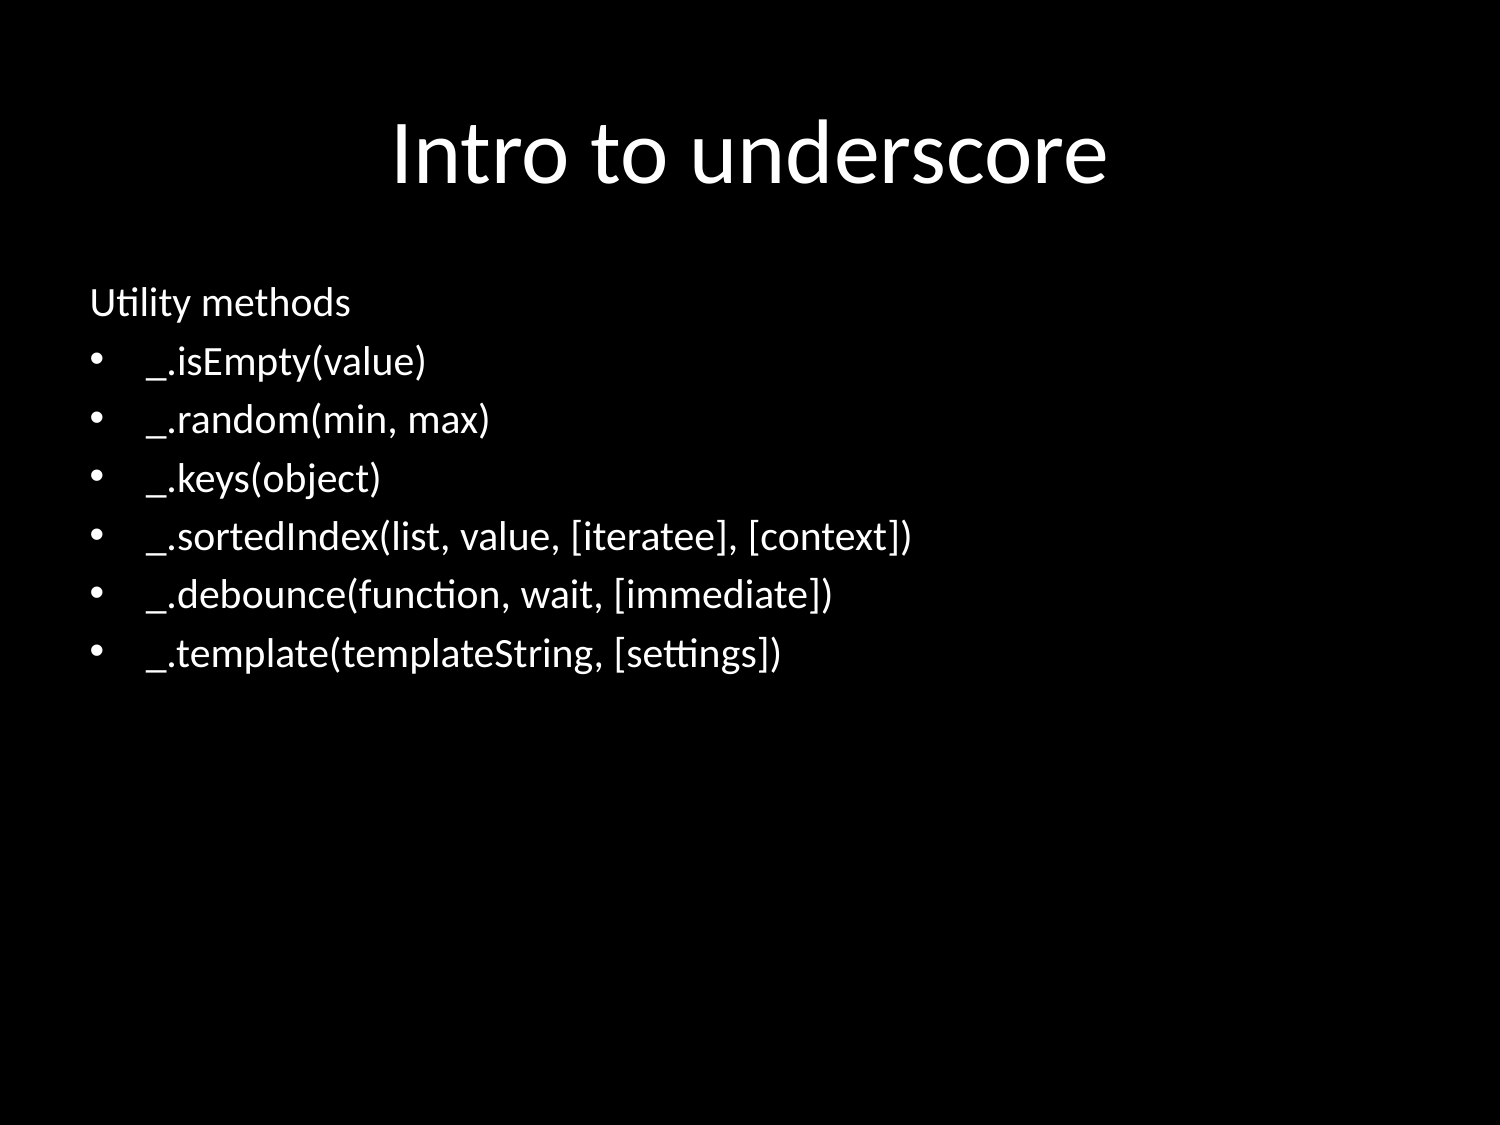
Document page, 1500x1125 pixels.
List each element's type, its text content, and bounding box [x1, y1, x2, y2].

subtitle Utility methods _.isEmpty(value) _.random(min, max) _.keys(object) _.sortedIndex(list, value, [iteratee], [context]) _.debounce(function, wait, [immediate]) _.template(templateString, [settings]) [74, 267, 1448, 1024]
title Intro to underscore [112, 26, 1388, 267]
